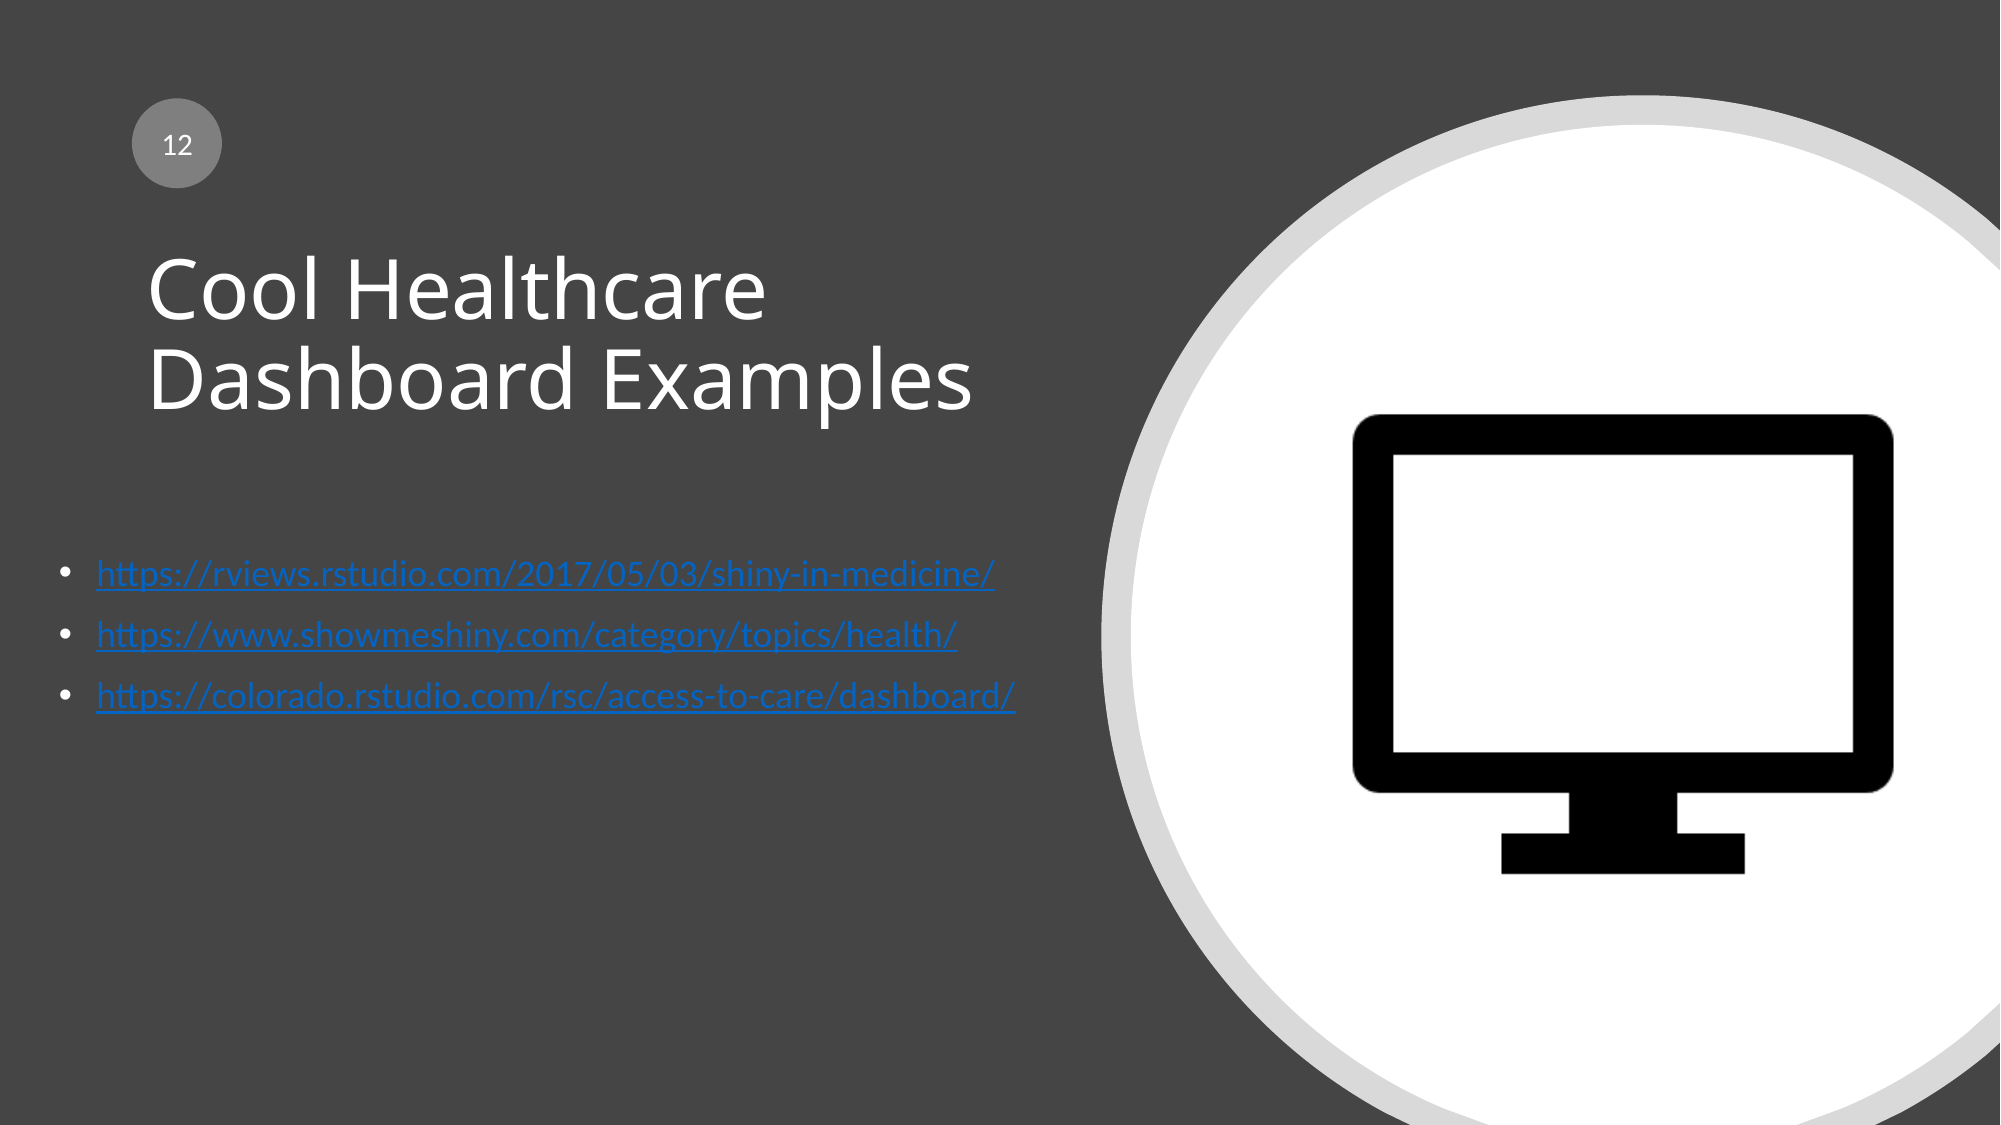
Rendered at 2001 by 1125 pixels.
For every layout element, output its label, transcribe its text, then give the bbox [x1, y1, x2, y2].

slide_number 12 [131, 98, 222, 189]
list https://rviews.rstudio.com/2017/05/03/shiny-in-medicine/ https://www.showmeshiny.com/category/topics/health/ https://colorado.rstudio.com/rsc/access-to-care/dashboard/ [34, 480, 1033, 1003]
text_box [1100, 94, 2000, 1125]
text_box [1129, 123, 2000, 1125]
picture [1299, 320, 1948, 969]
title Cool Healthcare Dashboard Examples [131, 229, 998, 447]
